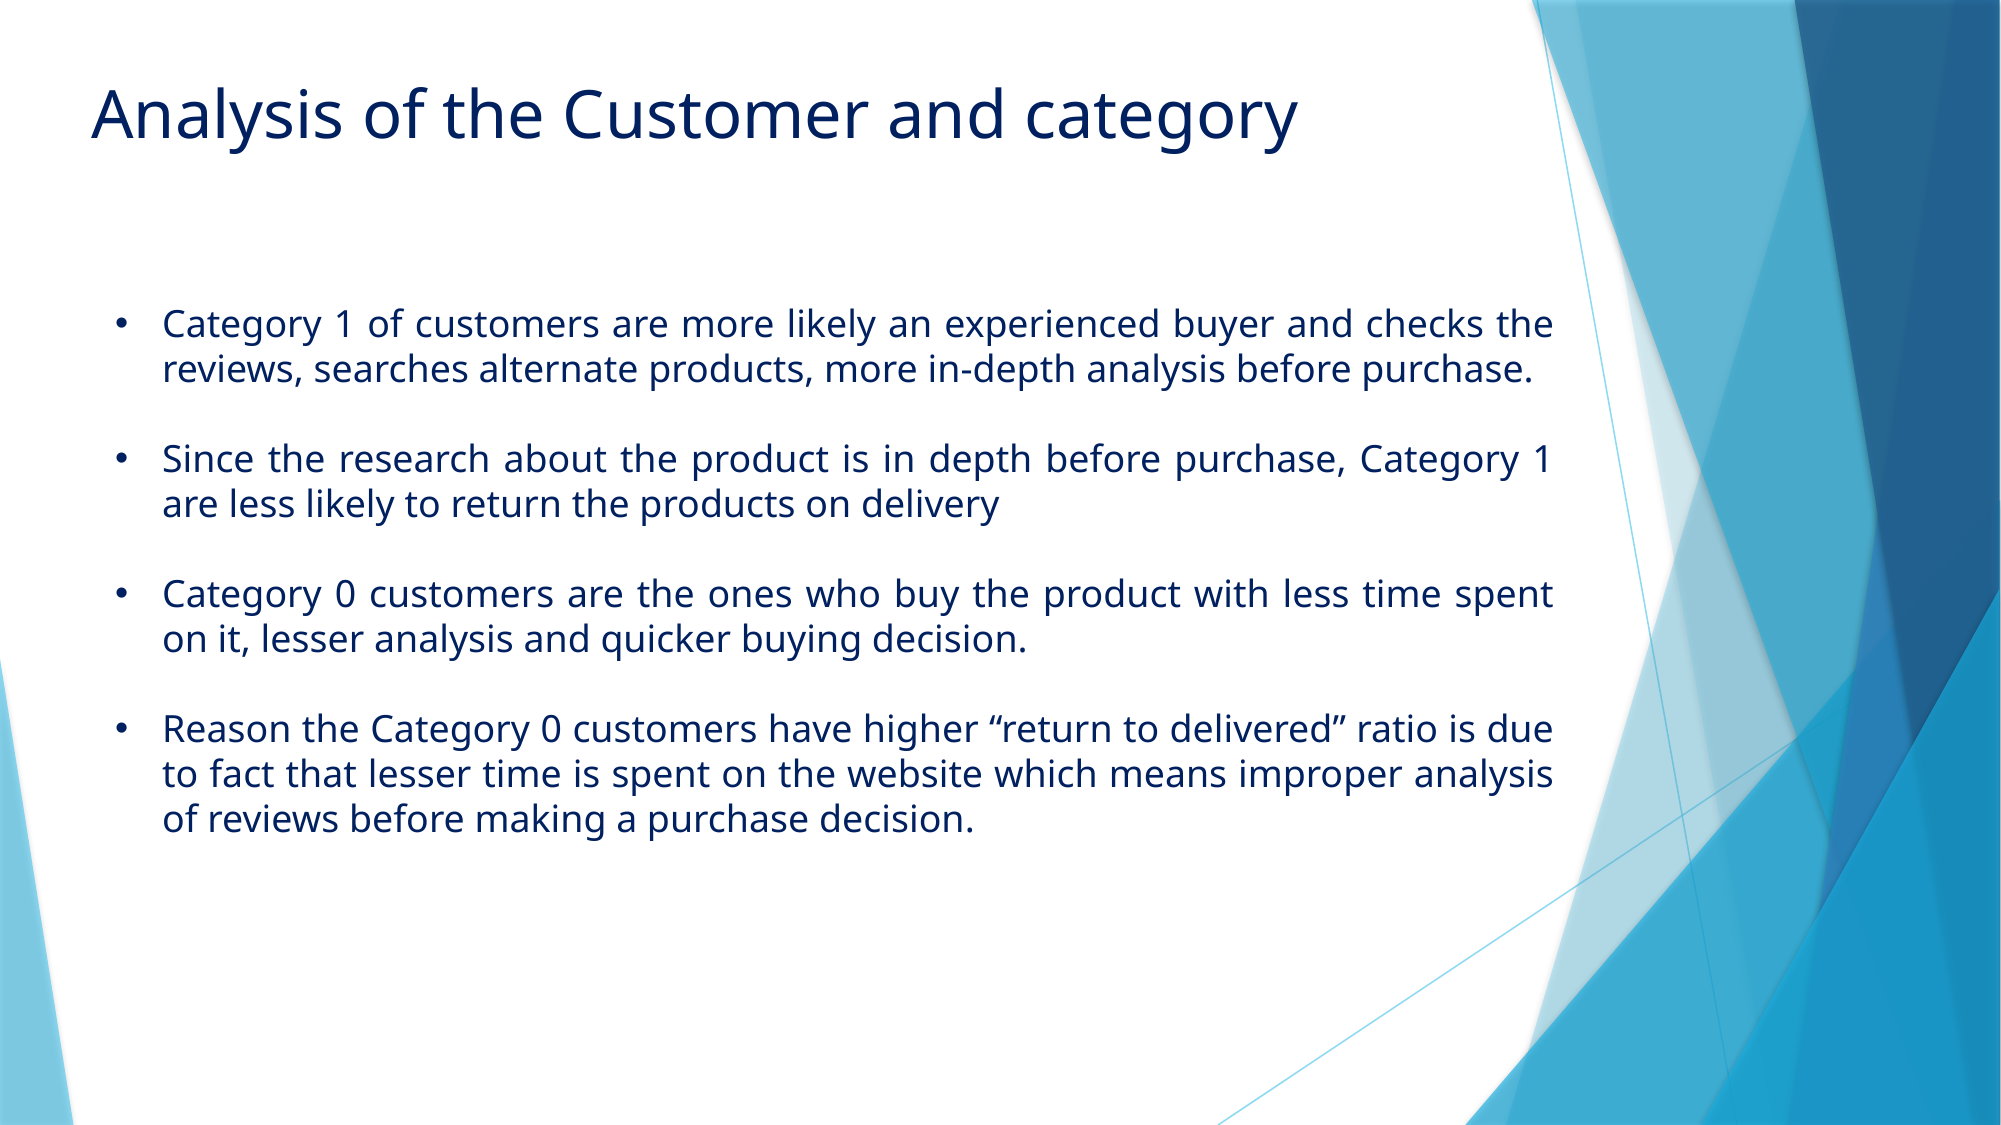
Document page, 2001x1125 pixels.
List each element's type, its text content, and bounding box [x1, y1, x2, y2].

text_box Category 1 of customers are more likely an experienced buyer and checks the reviews, searches alternate products, more in-depth analysis before purchase. Since the research about the product is in depth before purchase, Category 1 are less likely to return the products on delivery Category 0 customers are the ones who buy the product with less time spent on it, lesser analysis and quicker buying decision. Reason the Category 0 customers have higher “return to delivered” ratio is due to fact that lesser time is spent on the website which means improper analysis of reviews before making a purchase decision. [100, 293, 1571, 848]
text_box Analysis of the Customer and category [76, 64, 1315, 160]
